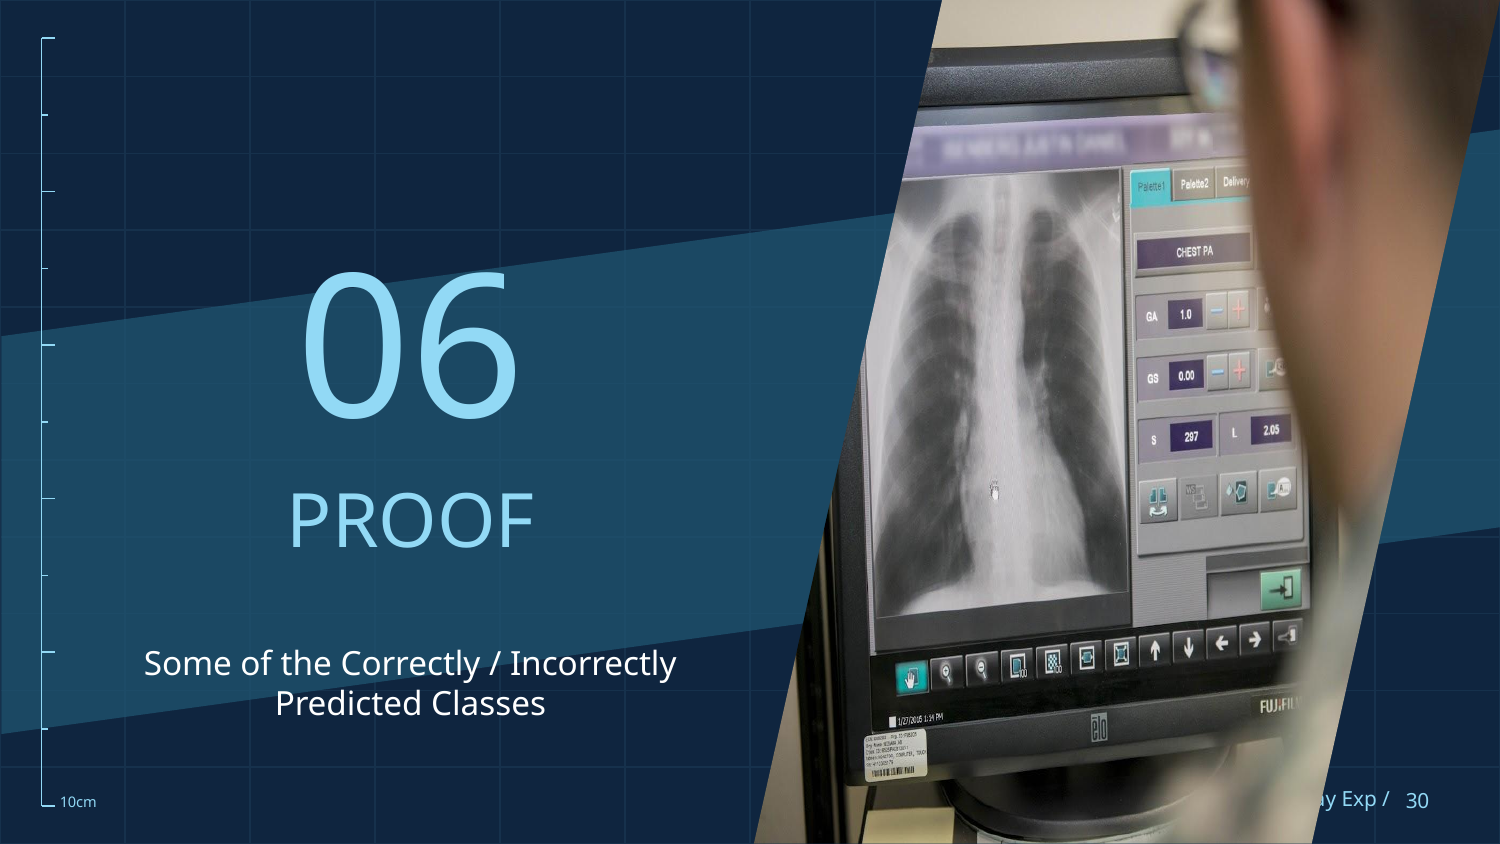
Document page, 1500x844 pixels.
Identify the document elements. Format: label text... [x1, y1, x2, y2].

picture [753, 0, 1500, 844]
subtitle Some of the Correctly / Incorrectly Predicted Classes [92, 627, 729, 766]
title PROOF [120, 455, 701, 594]
title 06 [127, 228, 695, 473]
